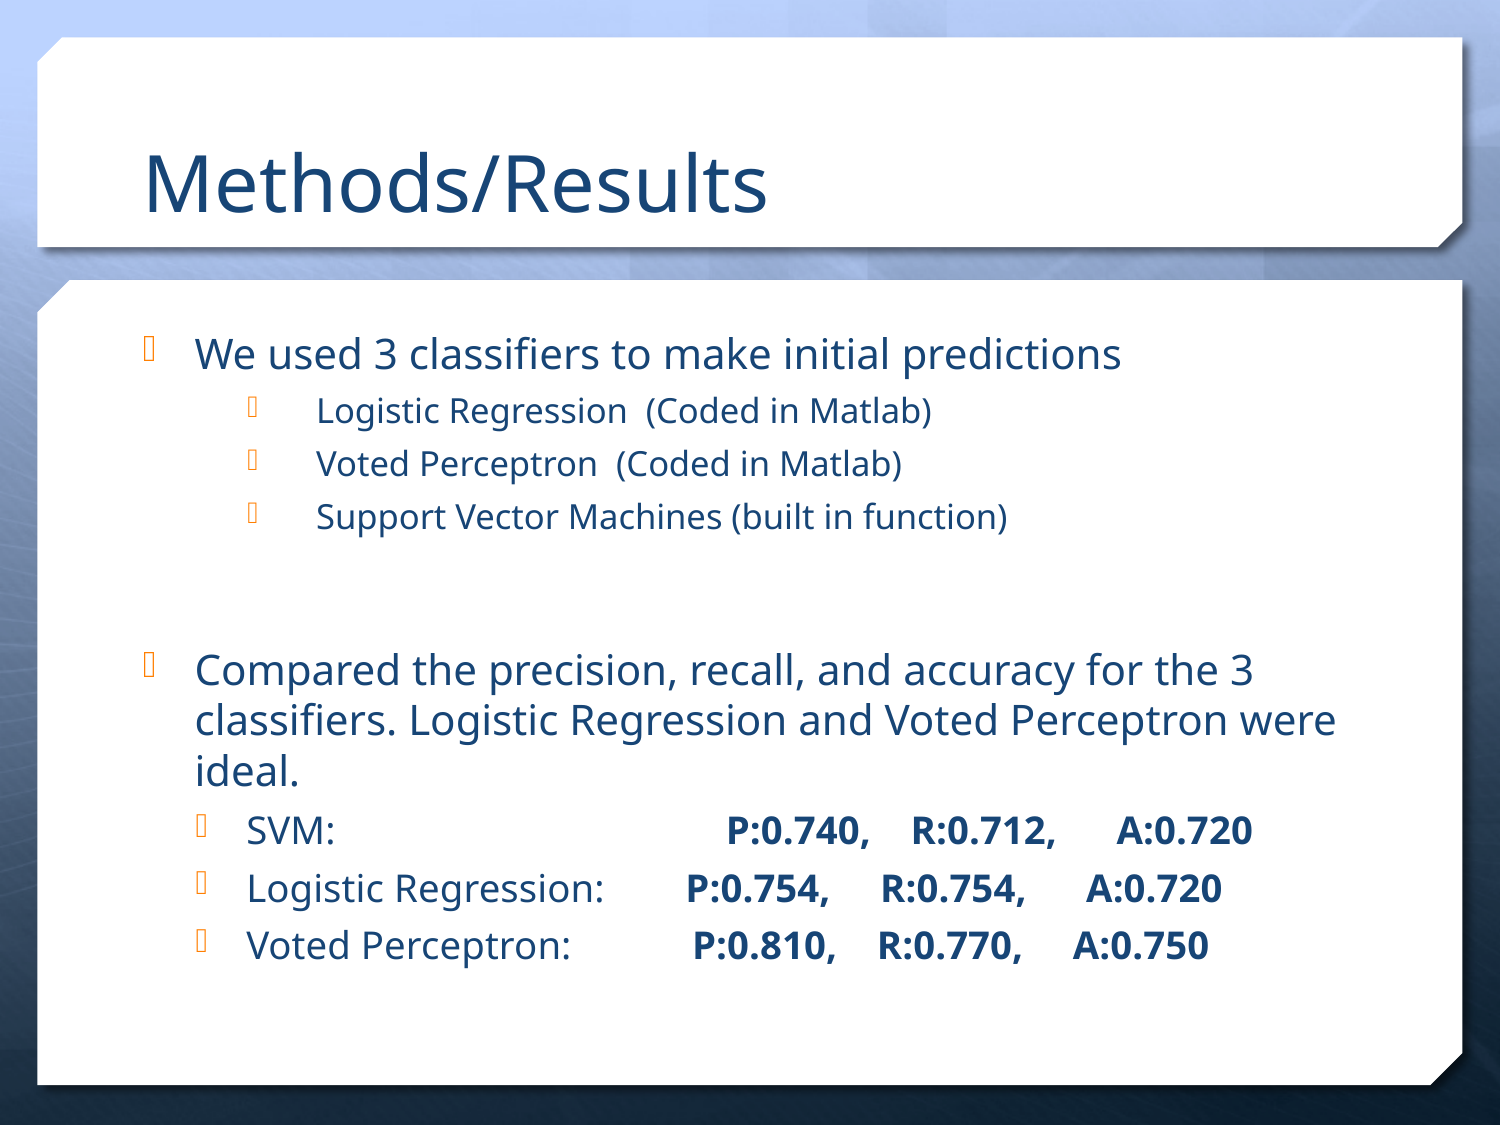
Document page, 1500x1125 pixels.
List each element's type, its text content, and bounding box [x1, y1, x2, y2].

title Methods/Results [127, 48, 1372, 236]
list We used 3 classifiers to make initial predictions Logistic Regression (Coded in Matlab) Voted Perceptron (Coded in Matlab) Support Vector Machines (built in function) Compared the precision, recall, and accuracy for the 3 classifiers. Logistic Regression and Voted Perceptron were ideal. SVM: P:0.740, R:0.712, A:0.720 Logistic Regression: P:0.754, R:0.754, A:0.720 Voted Perceptron: P:0.810, R:0.770, A:0.750 [127, 319, 1372, 978]
